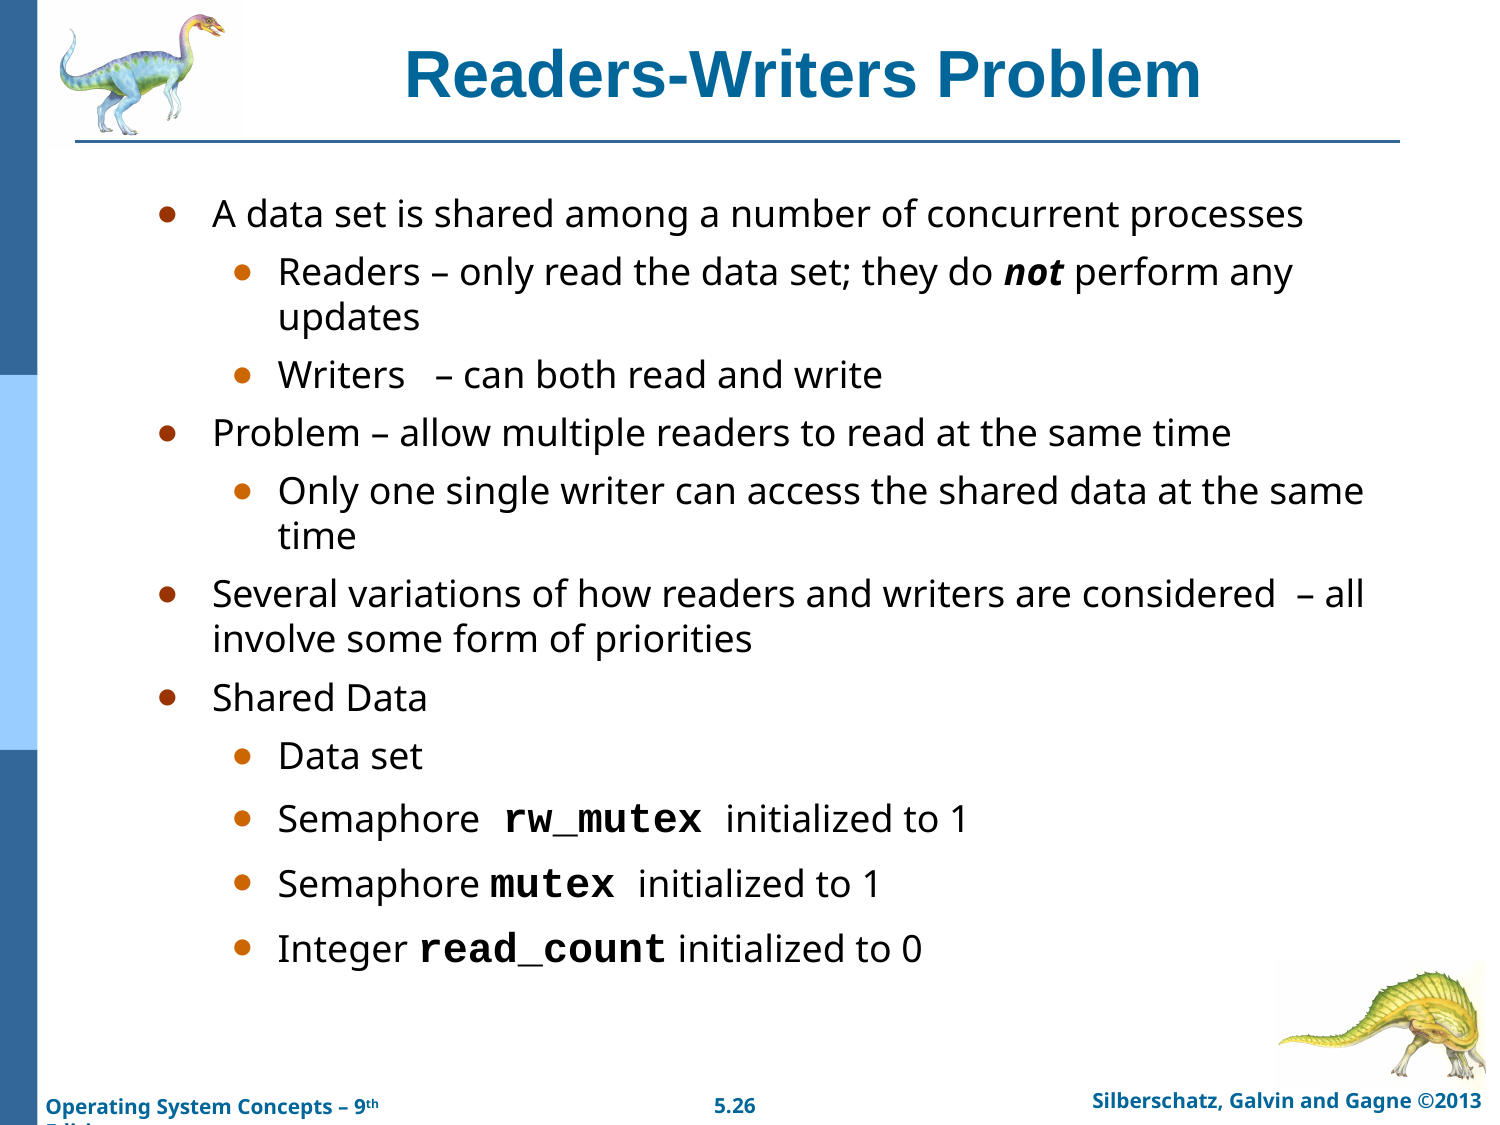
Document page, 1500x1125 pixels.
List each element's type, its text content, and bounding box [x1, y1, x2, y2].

picture [1275, 959, 1486, 1090]
picture [46, 0, 243, 149]
list A data set is shared among a number of concurrent processes Readers – only read the data set; they do not perform any updates Writers – can both read and write Problem – allow multiple readers to read at the same time Only one single writer can access the shared data at the same time Several variations of how readers and writers are considered – all involve some form of priorities Shared Data Data set Semaphore rw_mutex initialized to 1 Semaphore mutex initialized to 1 Integer read_count initialized to 0 [141, 182, 1432, 1004]
title Readers-Writers Problem [183, 23, 1425, 119]
